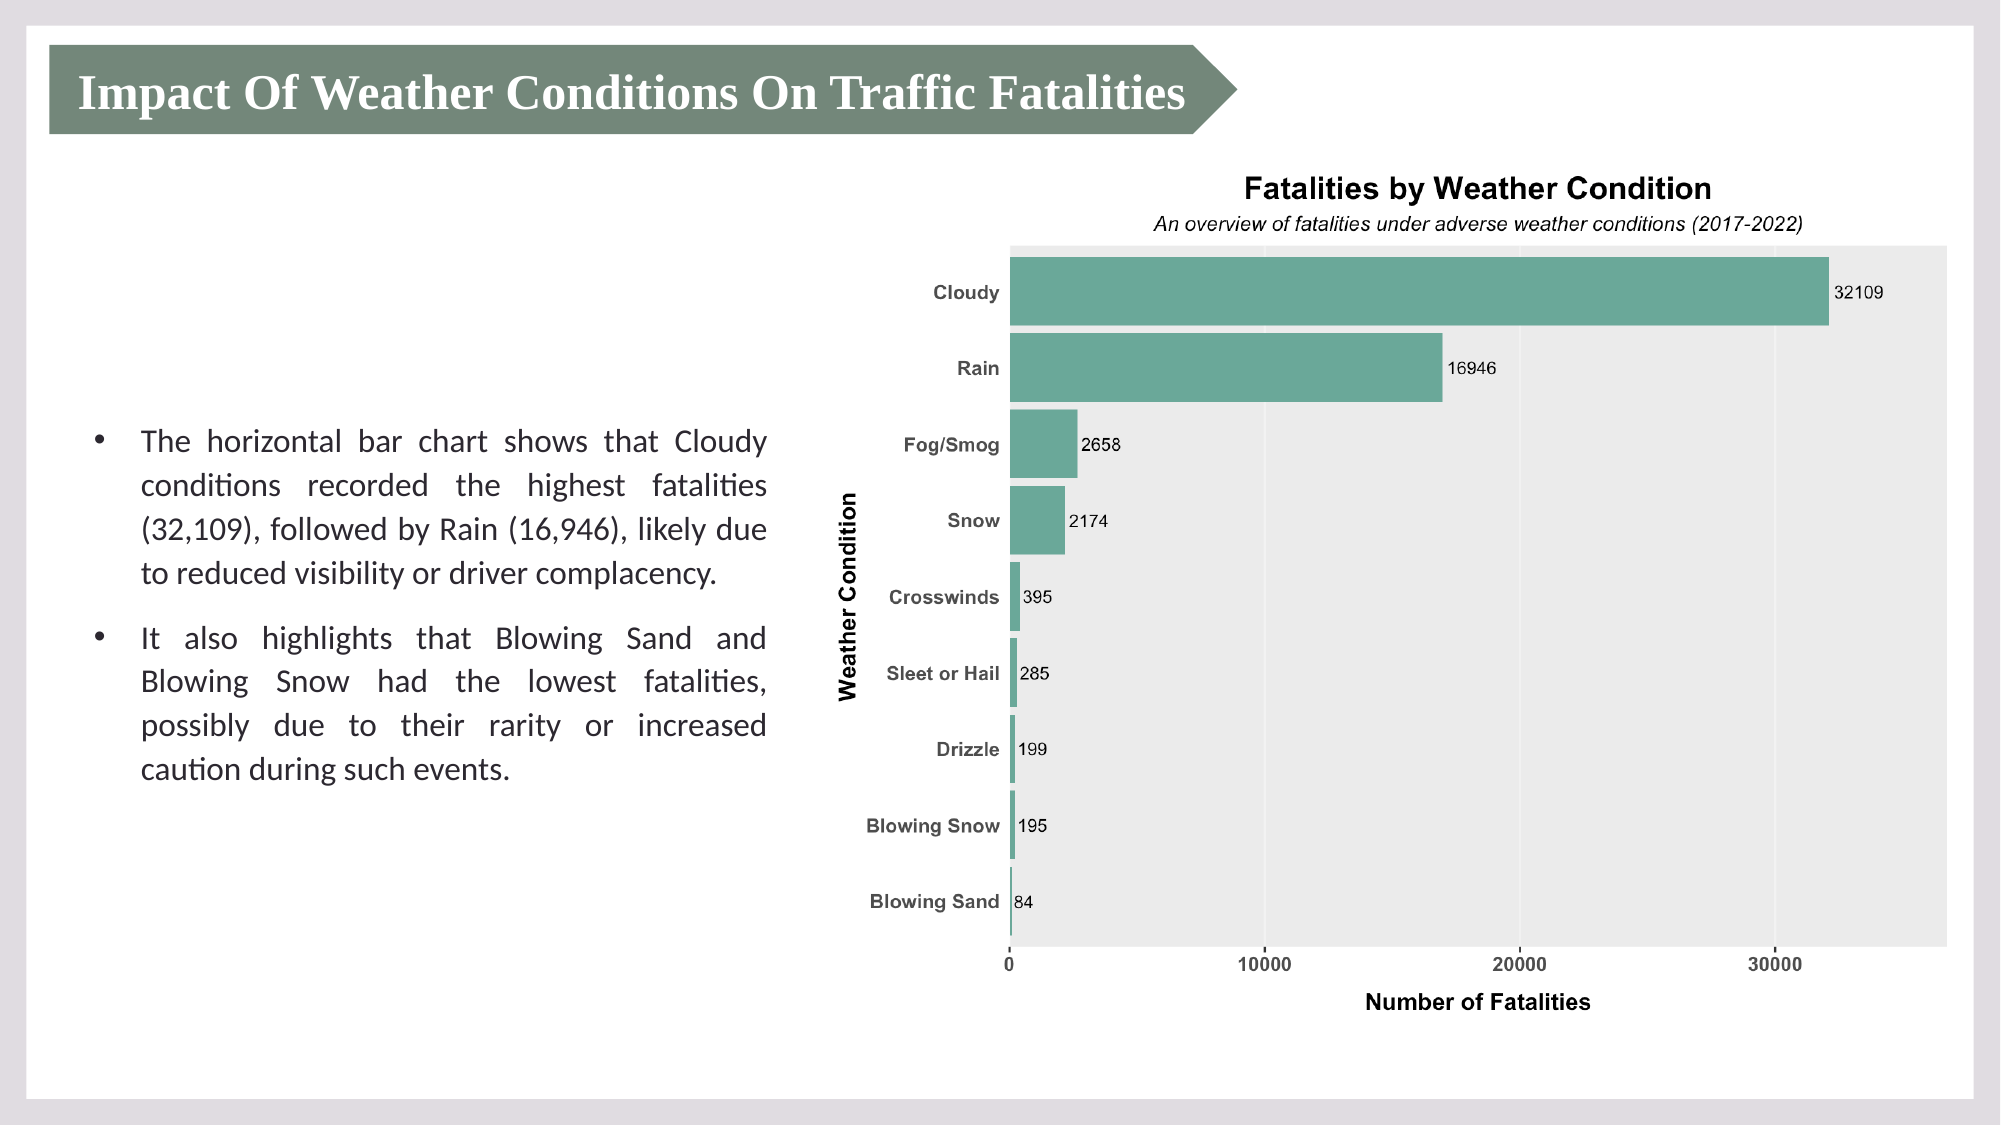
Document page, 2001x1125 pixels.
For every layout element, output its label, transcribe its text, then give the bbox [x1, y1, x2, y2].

list The horizontal bar chart shows that Cloudy conditions recorded the highest fatalities (32,109), followed by Rain (16,946), likely due to reduced visibility or driver complacency. It also highlights that Blowing Sand and Blowing Snow had the lowest fatalities, possibly due to their rarity or increased caution during such events. [78, 407, 784, 718]
text_box Impact Of Weather Conditions On Traffic Fatalities [48, 43, 1239, 136]
picture [829, 170, 1955, 1022]
